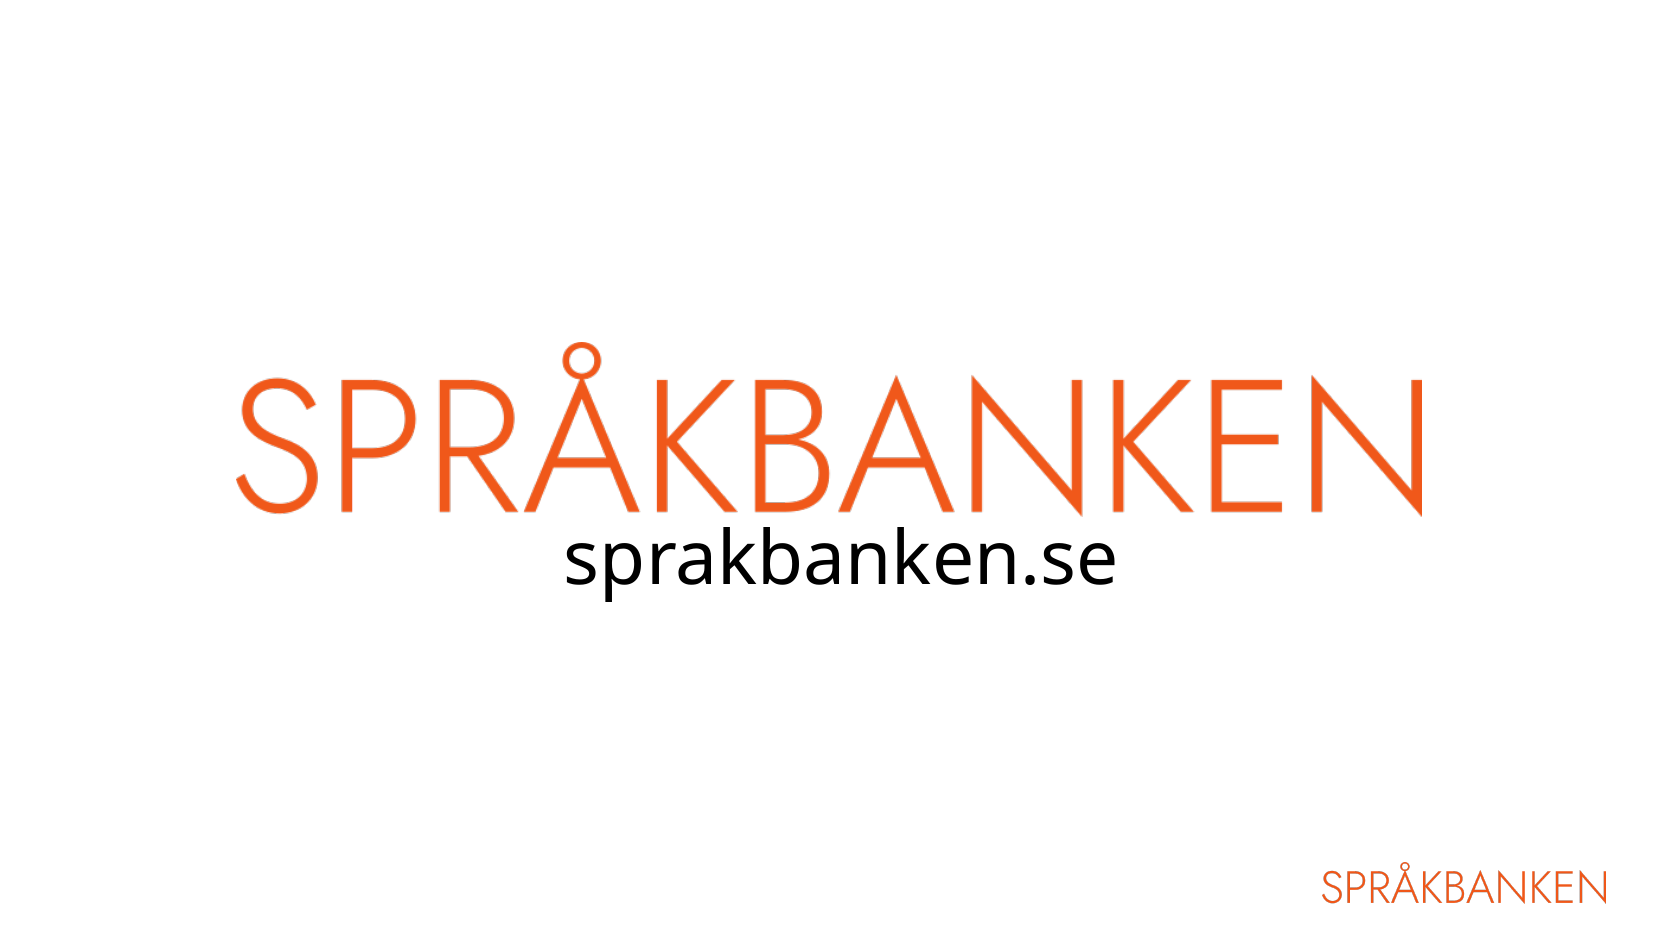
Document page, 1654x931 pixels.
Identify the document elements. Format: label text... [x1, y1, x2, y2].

picture [236, 342, 1422, 517]
text_box sprakbanken.se [147, 501, 1536, 626]
picture [1322, 862, 1606, 904]
